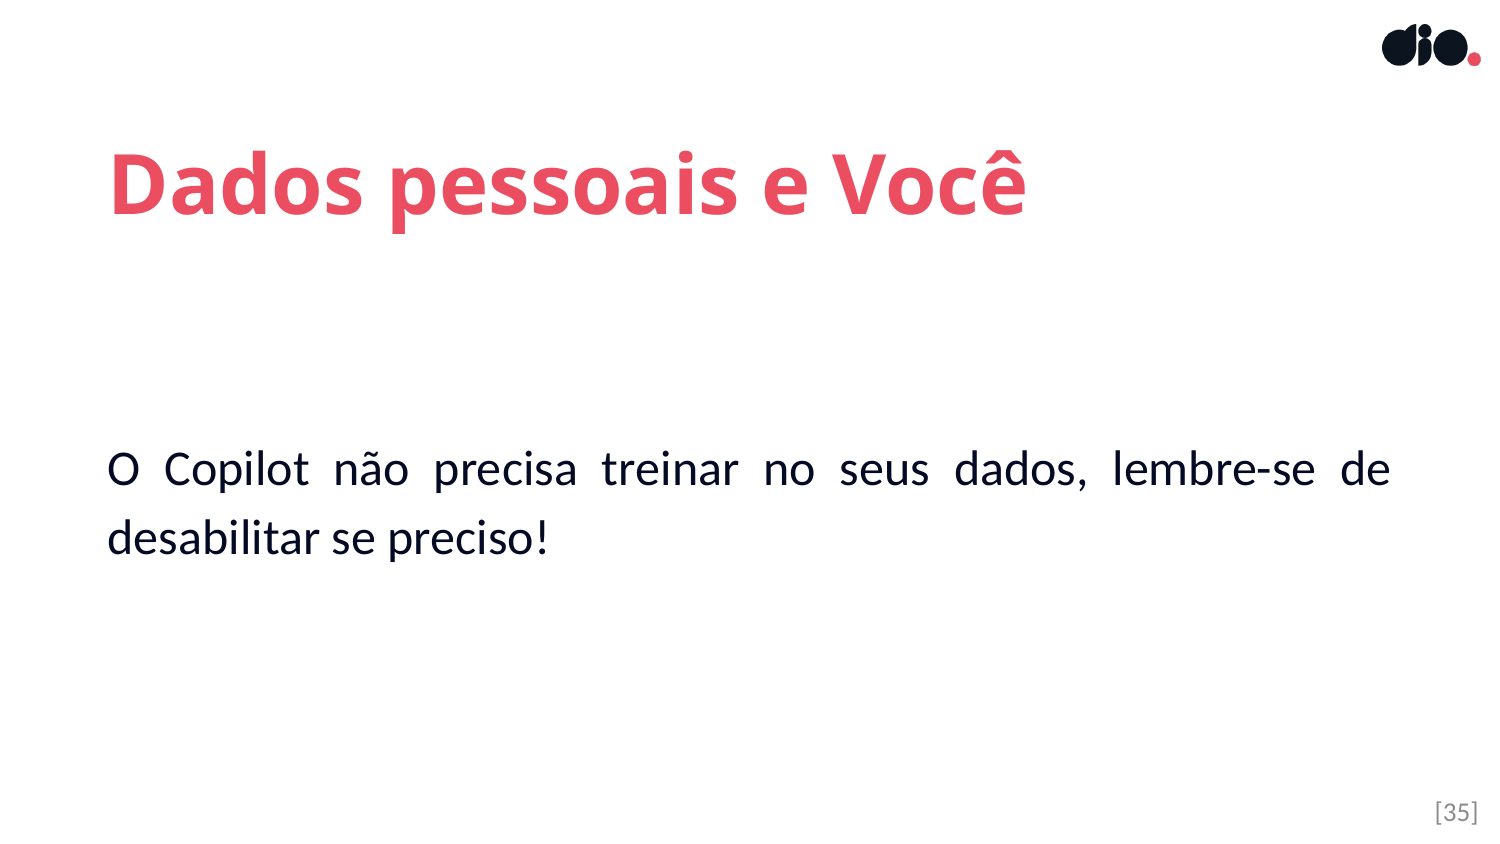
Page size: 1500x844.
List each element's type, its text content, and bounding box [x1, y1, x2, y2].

slide_number [35] [1403, 779, 1494, 844]
text_box O Copilot não precisa treinar no seus dados, lembre-se de desabilitar se preciso! [92, 243, 1408, 749]
text_box Dados pessoais e Você [92, 104, 1408, 243]
picture [1382, 24, 1481, 66]
